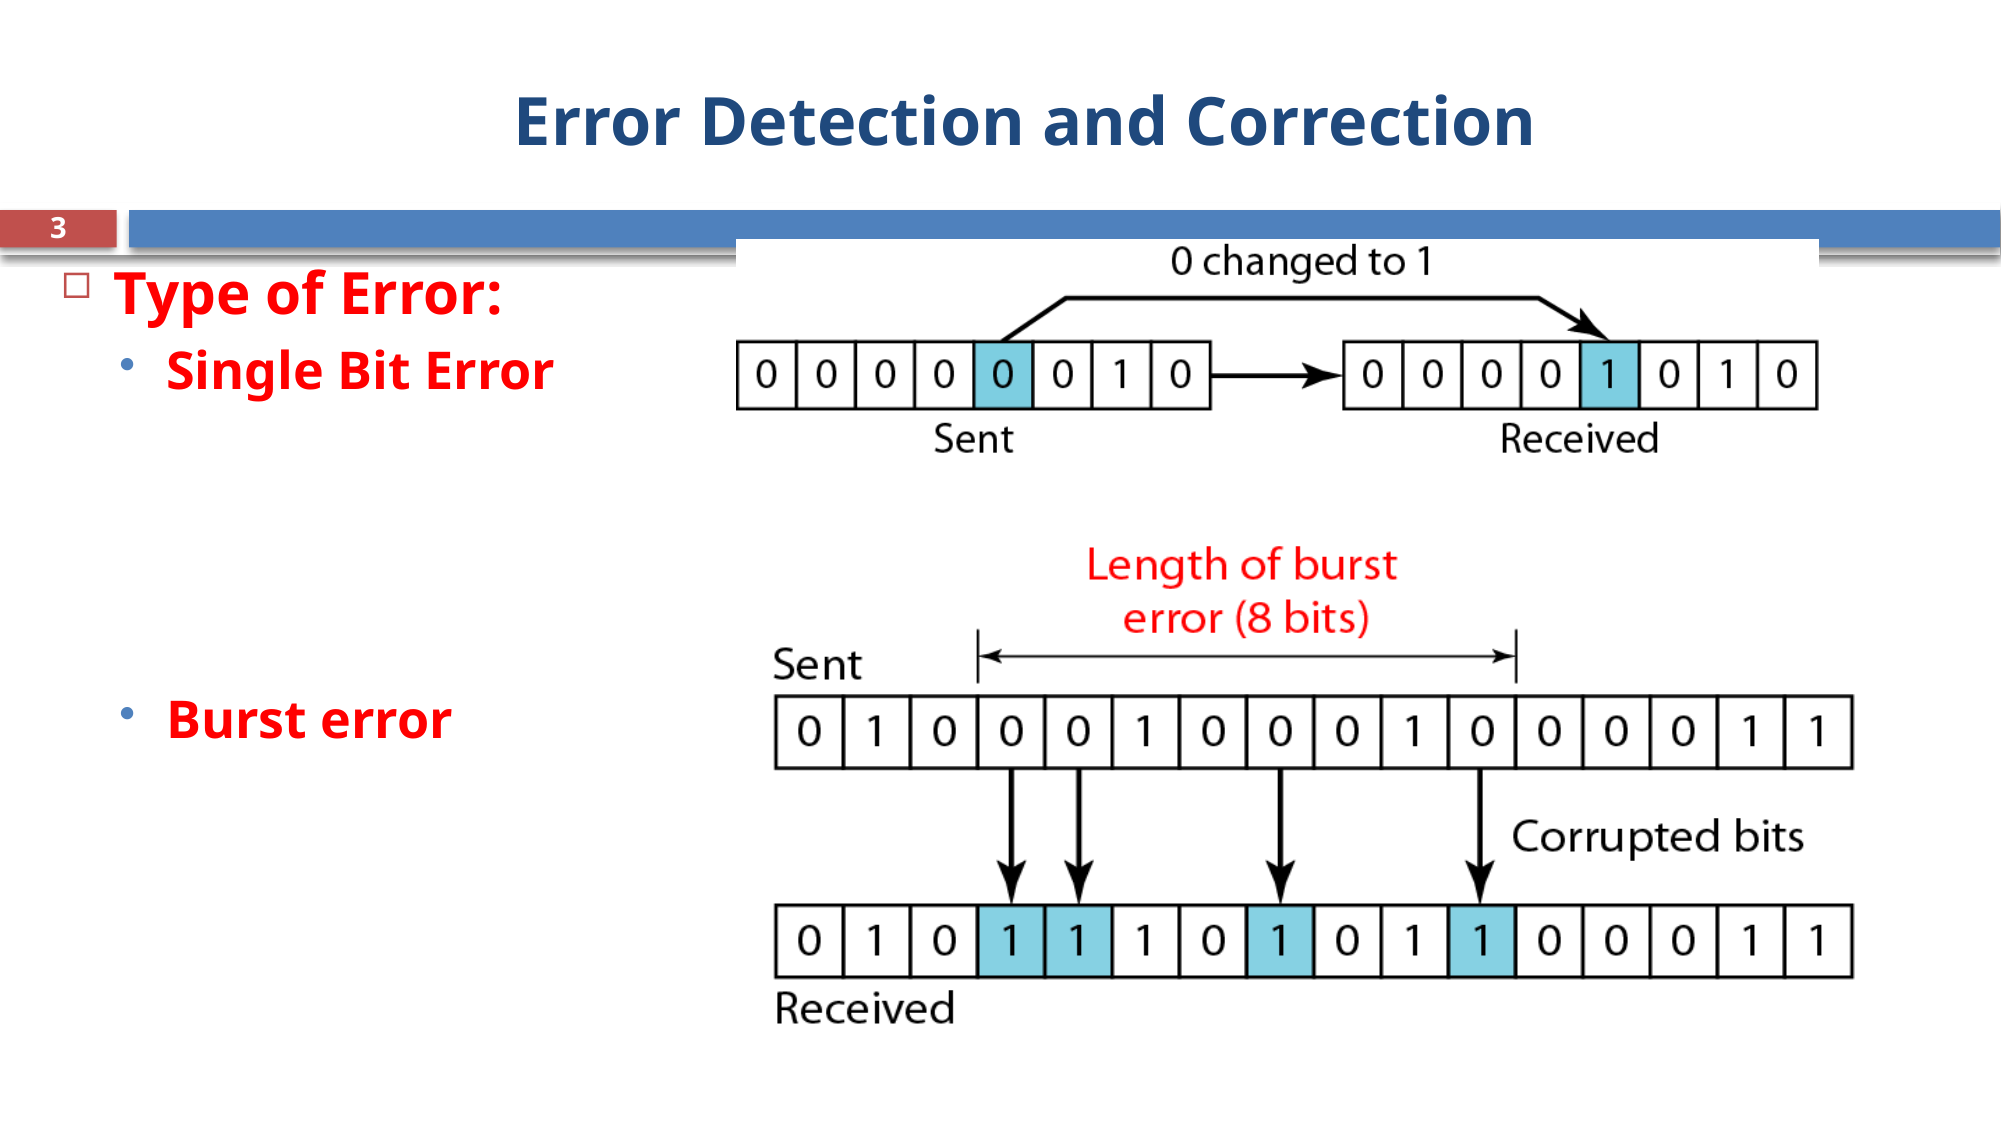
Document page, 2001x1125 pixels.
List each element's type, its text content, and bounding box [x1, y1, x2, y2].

picture [772, 540, 1855, 1037]
picture [735, 239, 1819, 464]
list Type of Error: Single Bit Error Burst error [46, 248, 1953, 1064]
title Error Detection and Correction [133, 37, 1918, 200]
slide_number 3 [0, 208, 117, 249]
